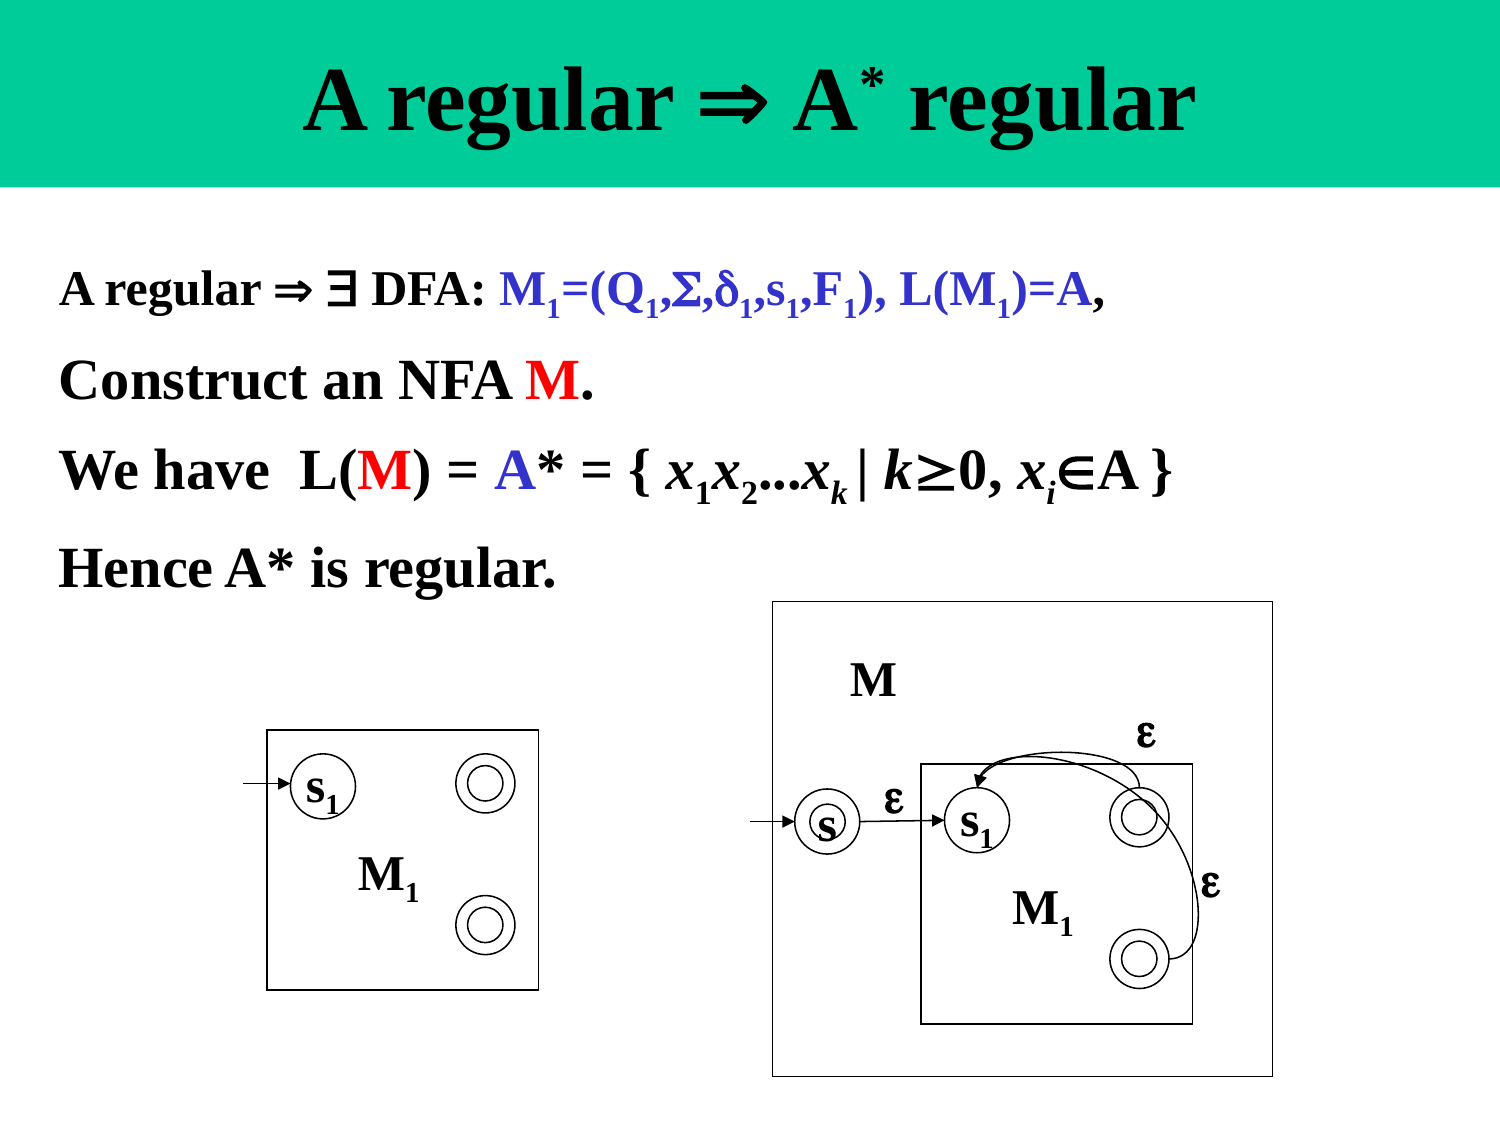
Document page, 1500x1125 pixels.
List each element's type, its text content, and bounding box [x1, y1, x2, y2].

text_box A regular   DFA: M1=(Q1,,1,s1,F1), L(M1)=A, Construct an NFA M. We have L(M) = A* = { x1x2...xk | k0, xiA } Hence A* is regular. [45, 241, 1188, 607]
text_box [749, 601, 1273, 1077]
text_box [243, 729, 539, 991]
title A regular  A* regular [0, 0, 1500, 188]
